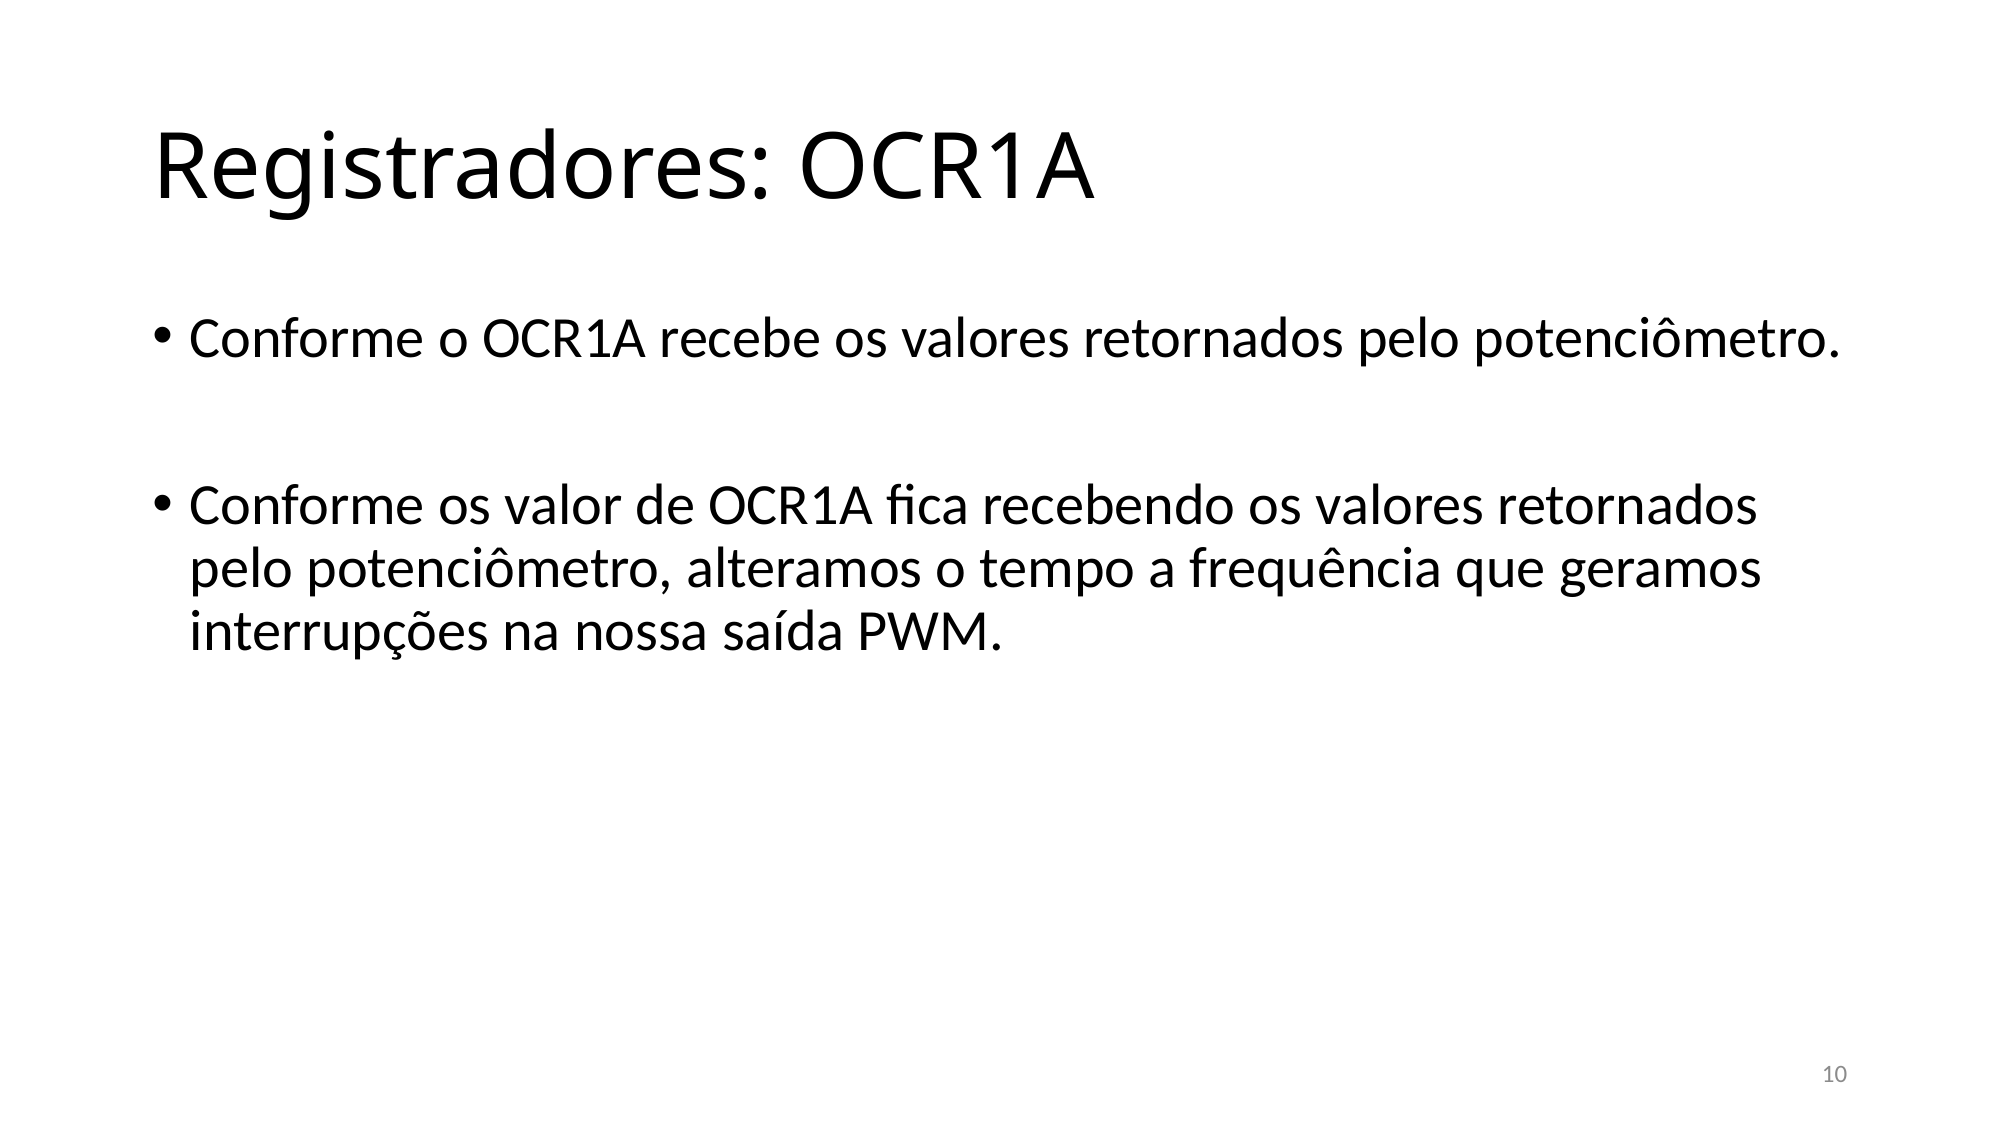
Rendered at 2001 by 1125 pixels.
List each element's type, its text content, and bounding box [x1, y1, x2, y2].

title Registradores: OCR1A [137, 59, 1863, 278]
list Conforme o OCR1A recebe os valores retornados pelo potenciômetro. Conforme os valor de OCR1A fica recebendo os valores retornados pelo potenciômetro, alteramos o tempo a frequência que geramos interrupções na nossa saída PWM. [137, 299, 1863, 1014]
slide_number 10 [1412, 1042, 1863, 1103]
